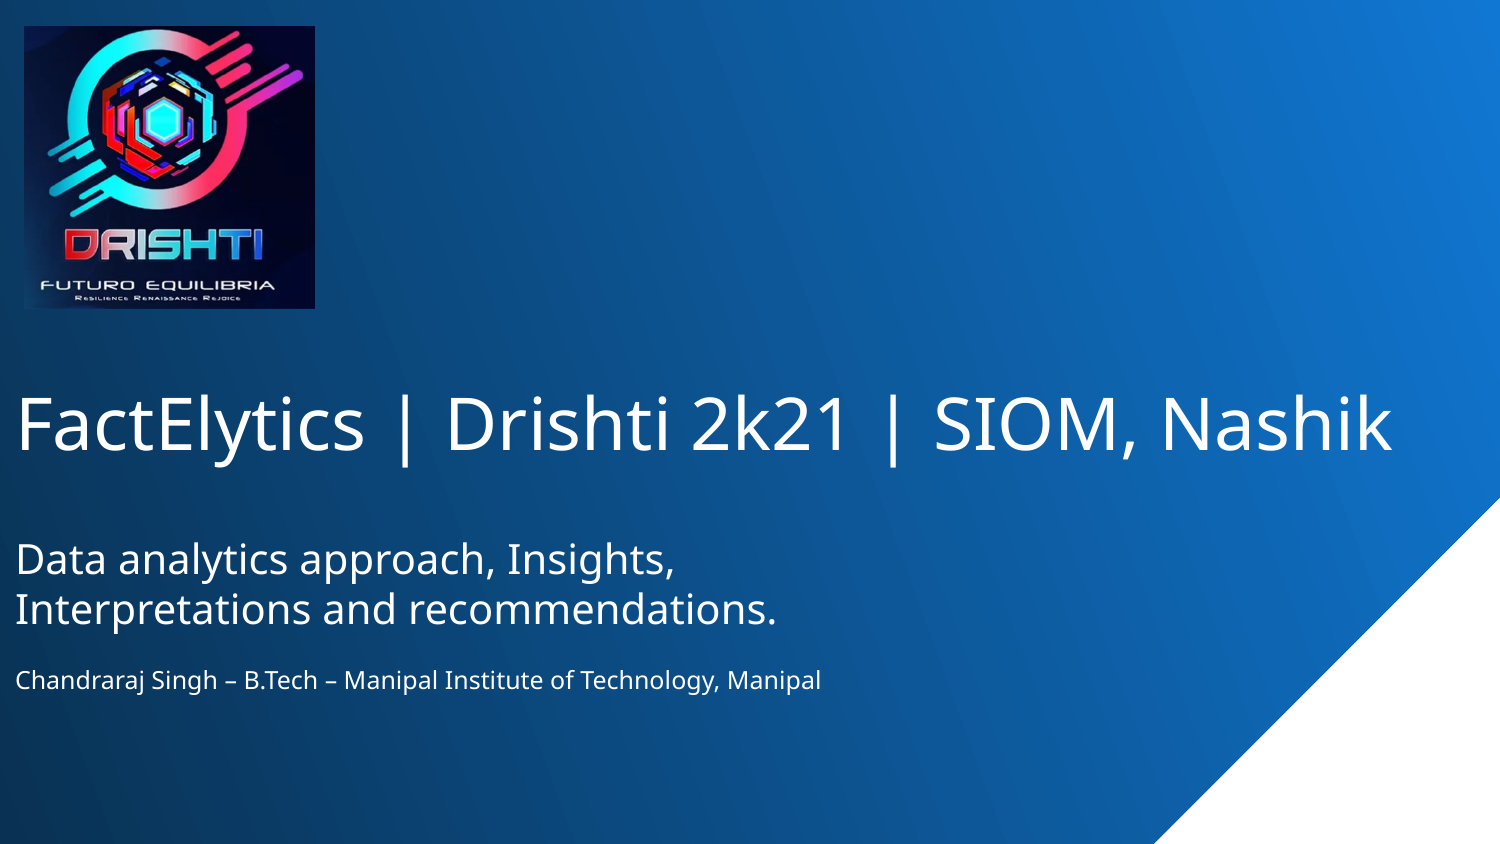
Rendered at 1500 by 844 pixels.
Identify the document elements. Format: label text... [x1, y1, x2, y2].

picture [23, 26, 315, 309]
text_box [0, 480, 1500, 844]
text_box FactElytics | Drishti 2k21 | SIOM, Nashik [0, 362, 1500, 480]
text_box Data analytics approach, Insights, Interpretations and recommendations. [0, 518, 994, 649]
text_box [0, 0, 1500, 362]
text_box Chandraraj Singh – B.Tech – Manipal Institute of Technology, Manipal [0, 649, 1026, 710]
